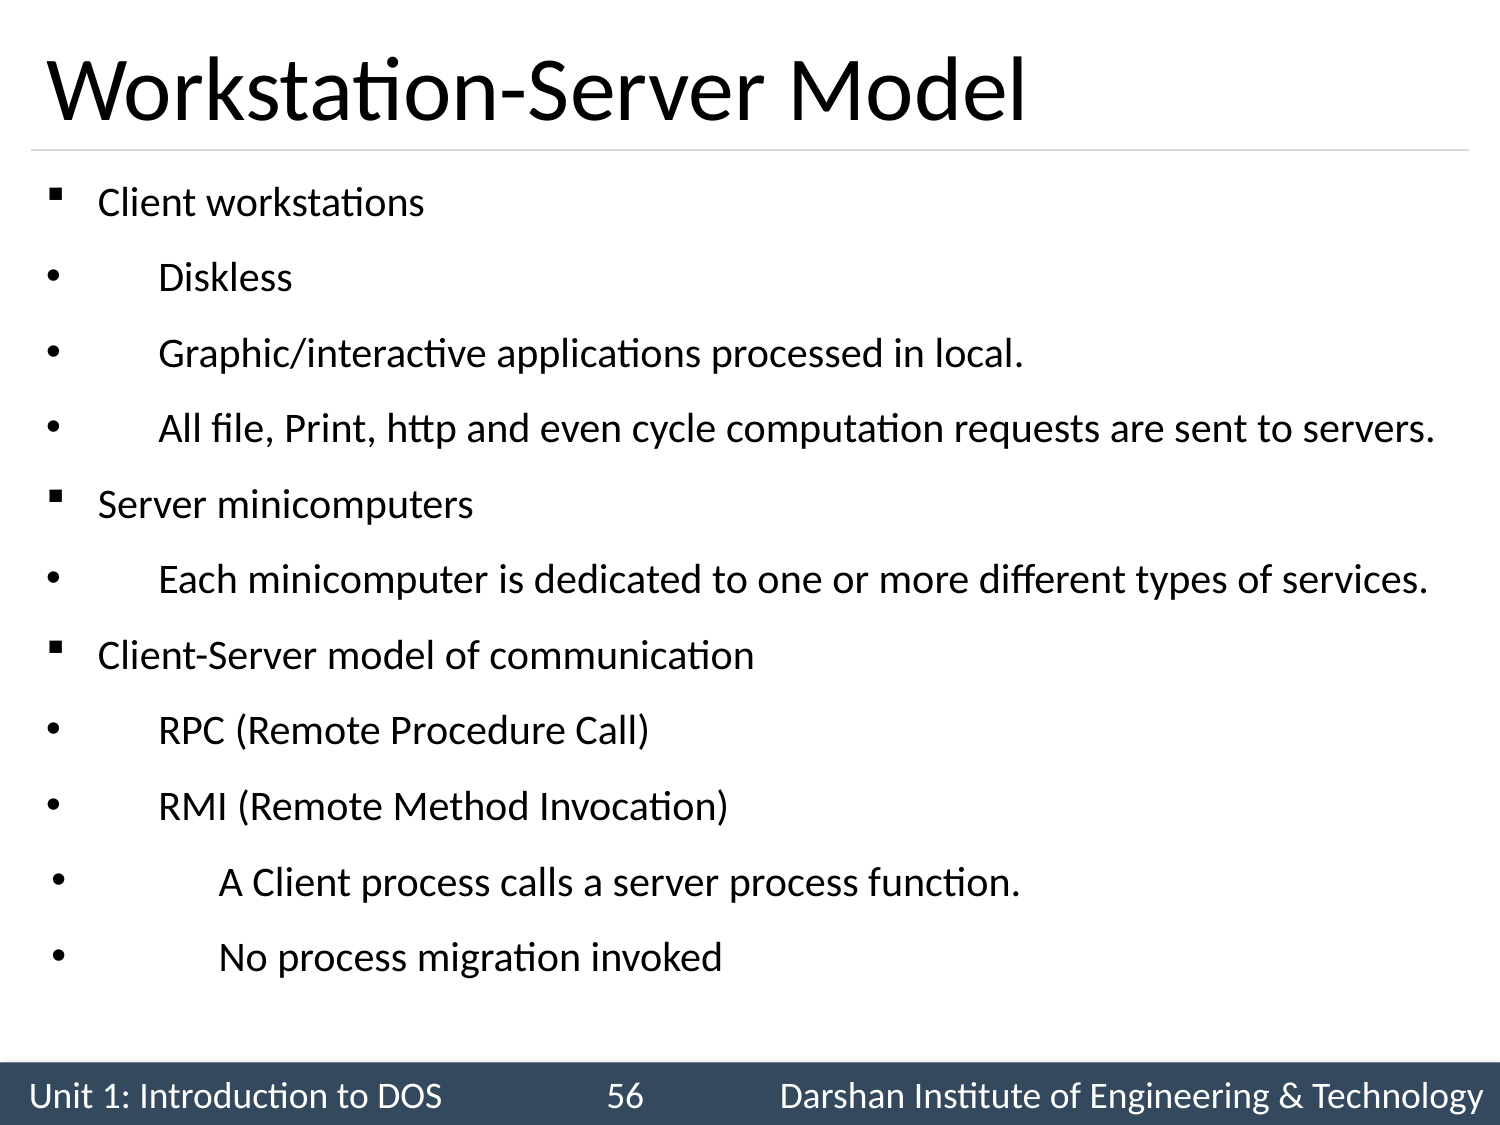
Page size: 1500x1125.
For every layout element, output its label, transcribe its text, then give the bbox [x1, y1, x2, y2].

list Client workstations Diskless Graphic/interactive applications processed in local. All file, Print, http and even cycle computation requests are sent to servers. Server minicomputers Each minicomputer is dedicated to one or more different types of services. Client-Server model of communication RPC (Remote Procedure Call) RMI (Remote Method Invocation) A Client process calls a server process function. No process migration invoked [31, 149, 1469, 1075]
title Workstation-Server Model [31, 17, 1469, 149]
